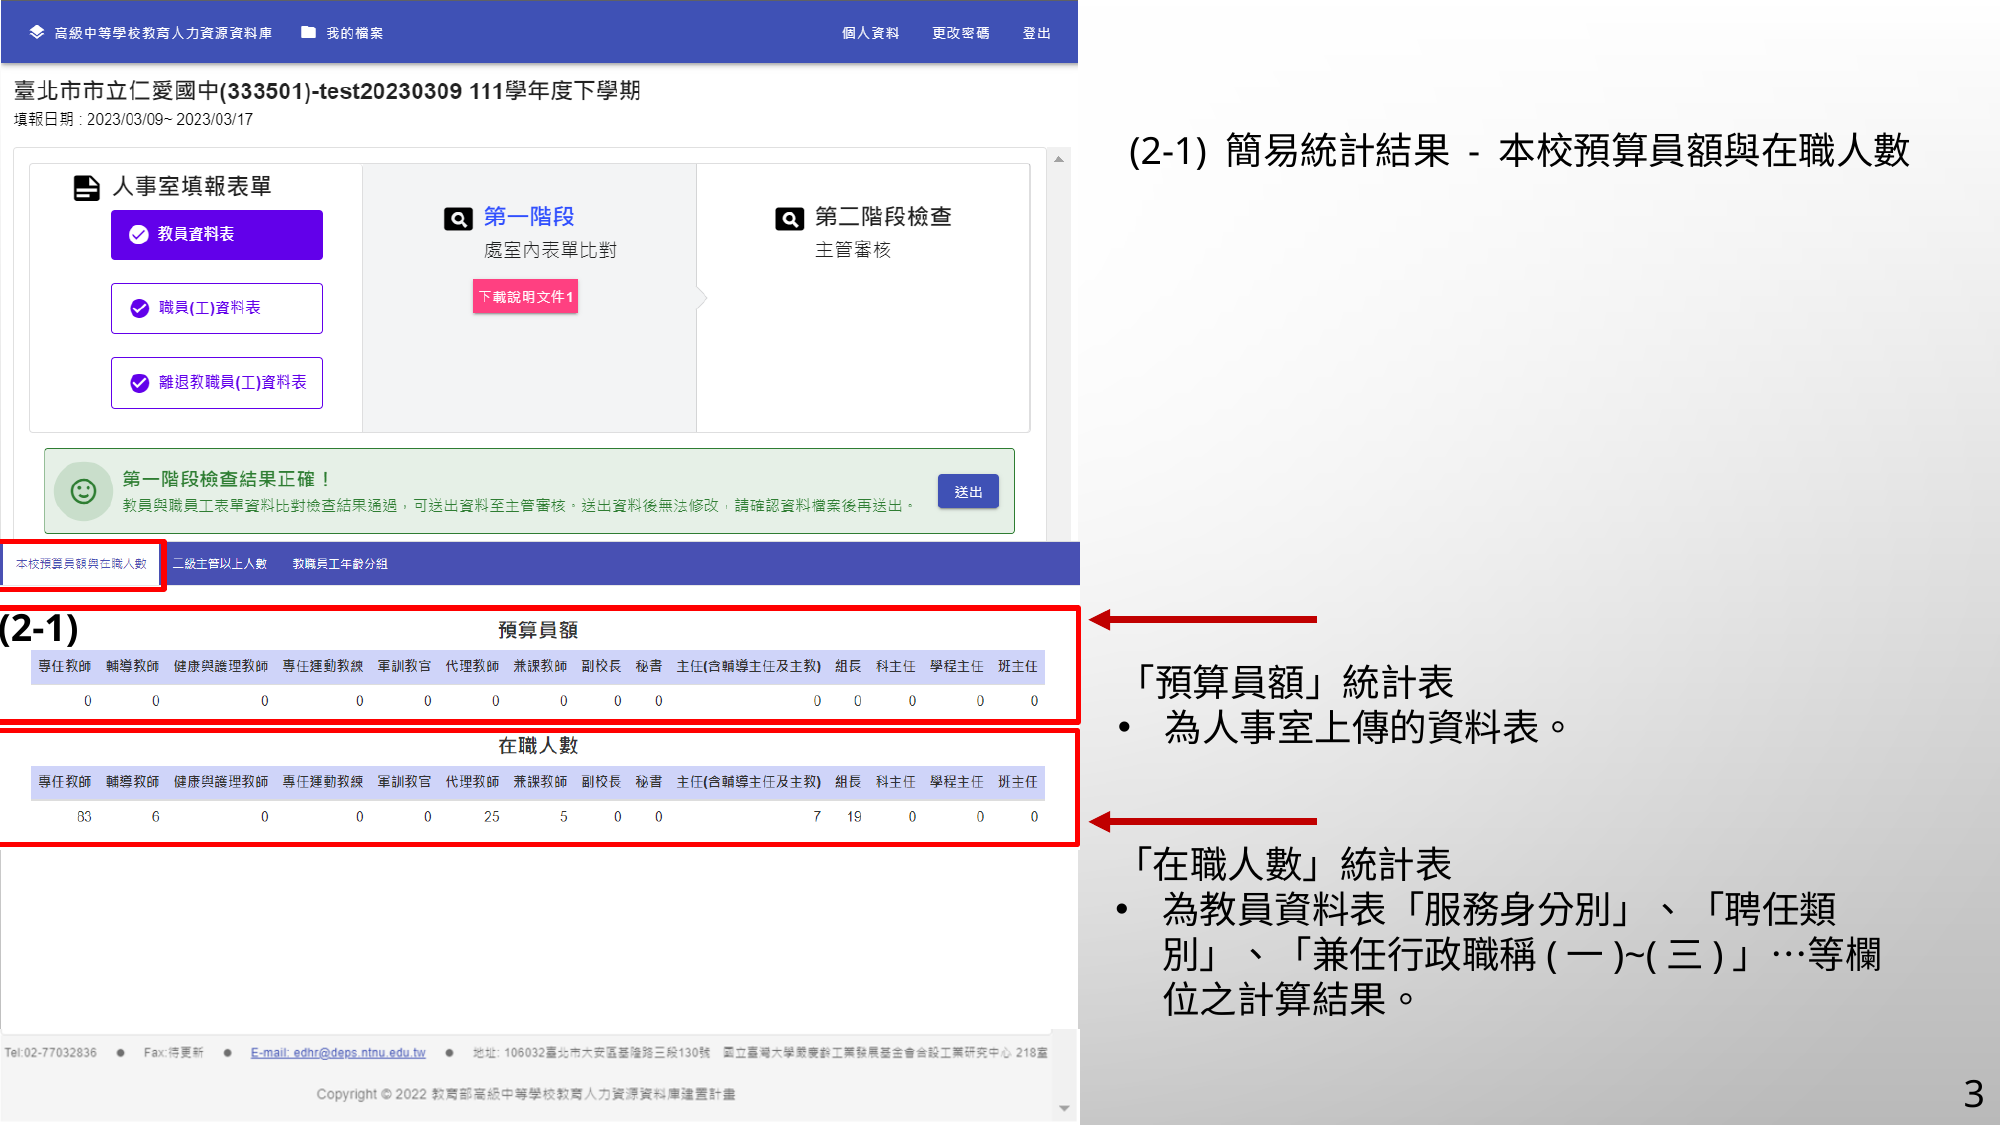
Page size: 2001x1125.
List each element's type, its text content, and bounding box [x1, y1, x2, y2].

text_box 「預算員額」統計表 為人事室上傳的資料表。 [1103, 651, 1593, 757]
picture [1080, 0, 2000, 1125]
text_box 「在職人數」統計表 為教員資料表「服務身分別」、「聘任類別」、「兼任行政職稱(一)~(三)」…等欄位之計算結果。 [1100, 833, 1907, 1028]
text_box (2-1) 簡易統計結果 - 本校預算員額與在職人數 [1114, 119, 1954, 315]
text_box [0, 0, 1080, 1125]
slide_number 3 [1874, 1065, 2000, 1125]
